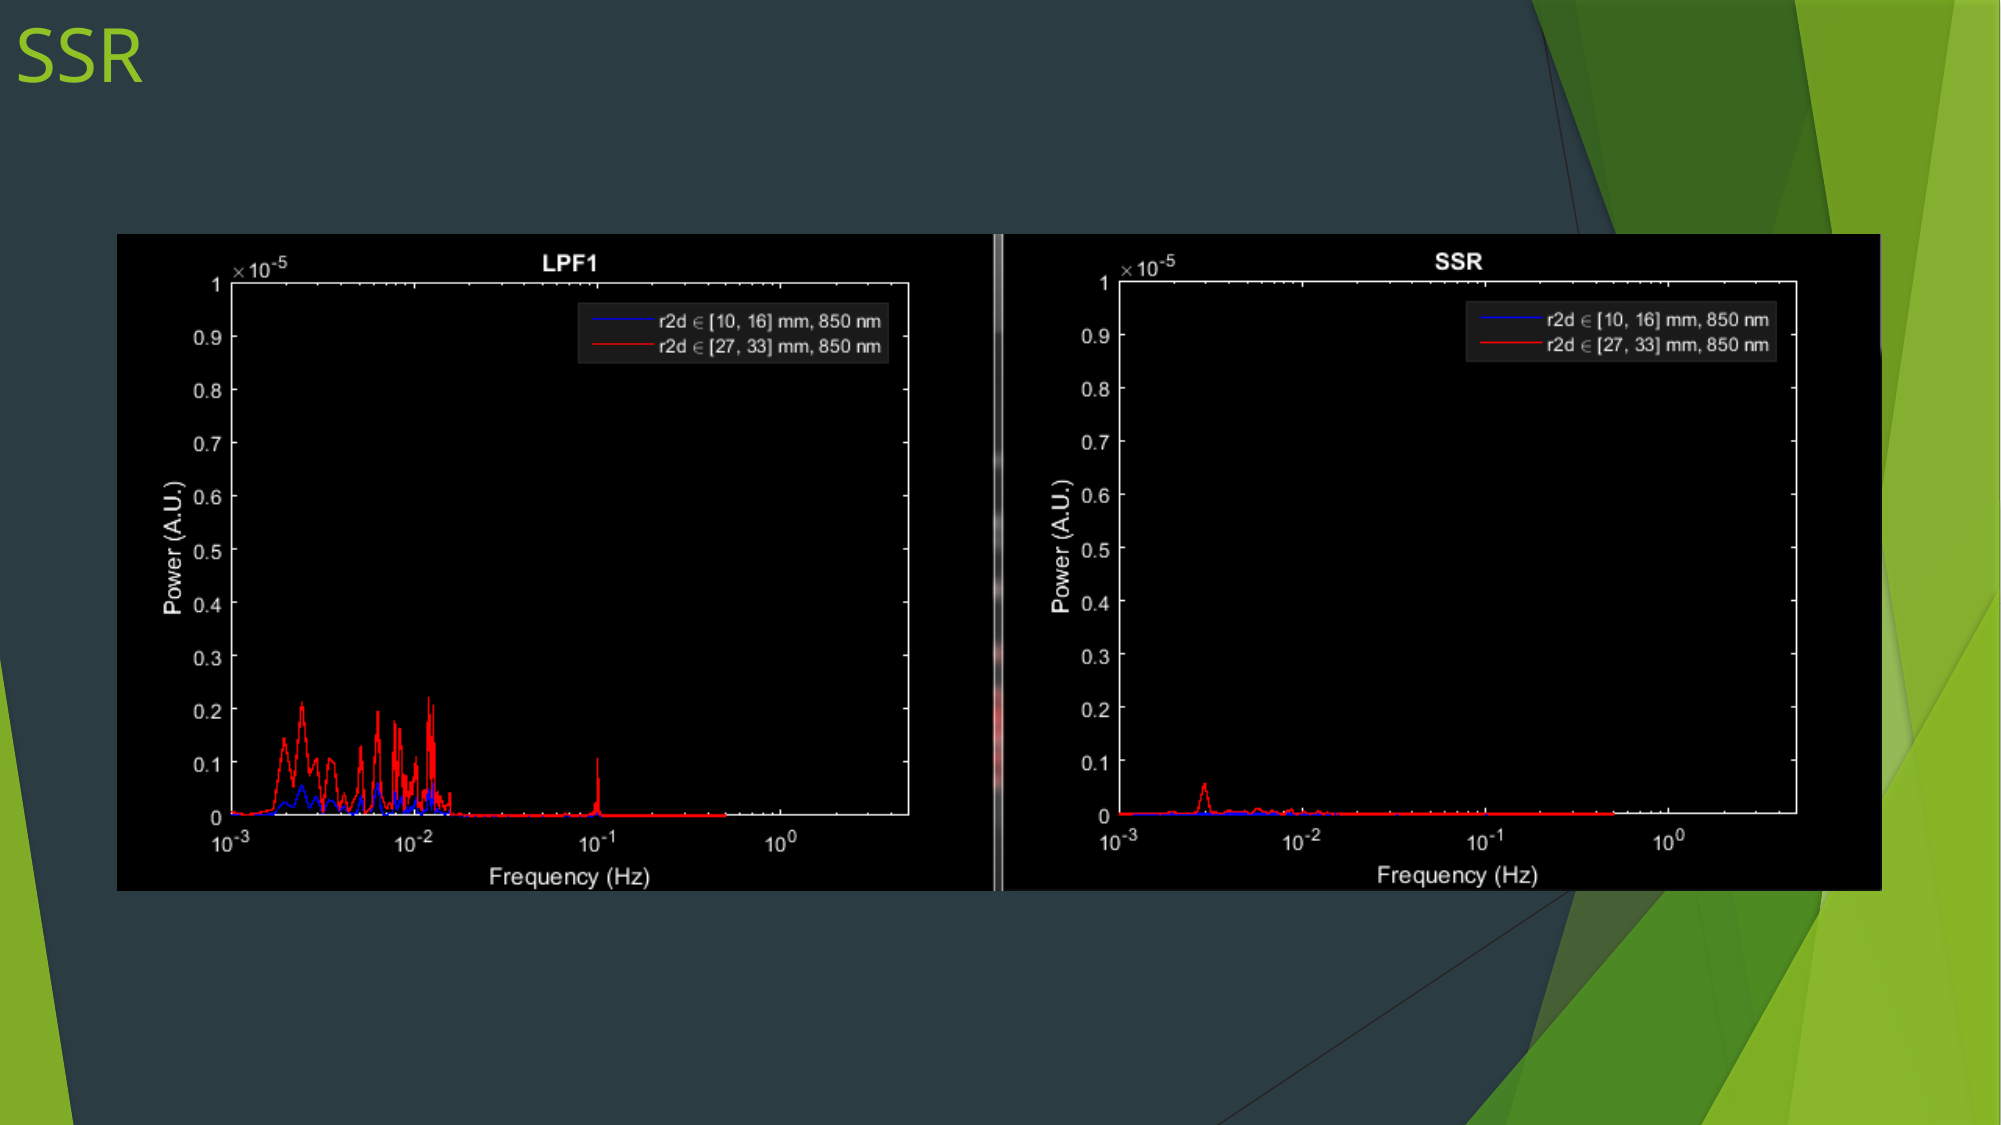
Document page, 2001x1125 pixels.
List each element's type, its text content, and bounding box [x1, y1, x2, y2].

title SSR [0, 0, 1411, 217]
picture [117, 233, 1883, 892]
